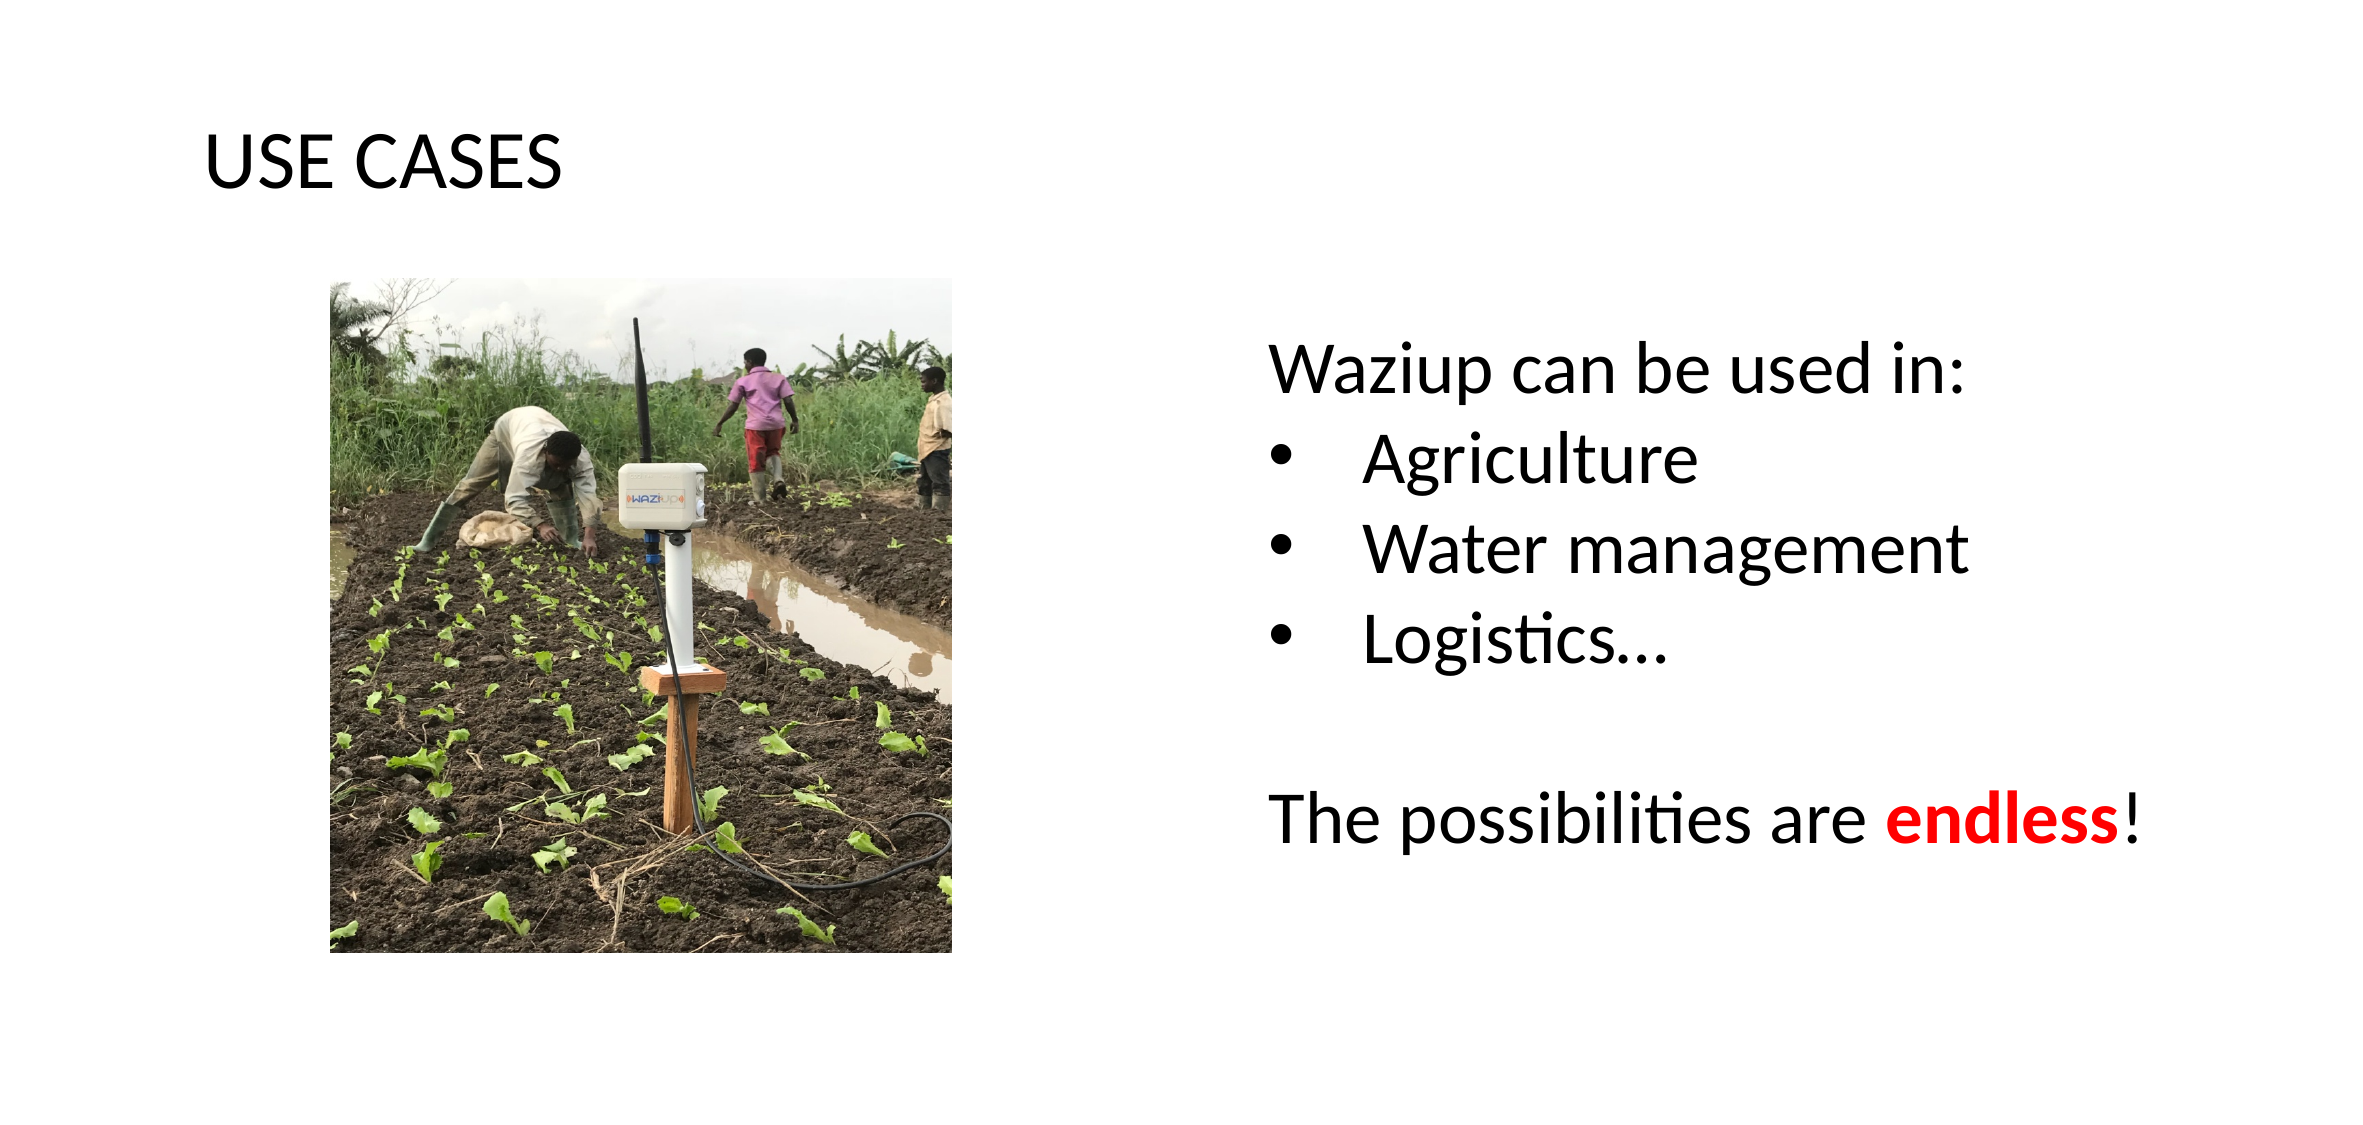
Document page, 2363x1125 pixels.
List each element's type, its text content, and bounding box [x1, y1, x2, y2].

text_box Use cases [189, 97, 627, 213]
picture [330, 278, 952, 953]
text_box Waziup can be used in: Agriculture Water management Logistics… The possibilities are endless! [1253, 311, 2160, 866]
